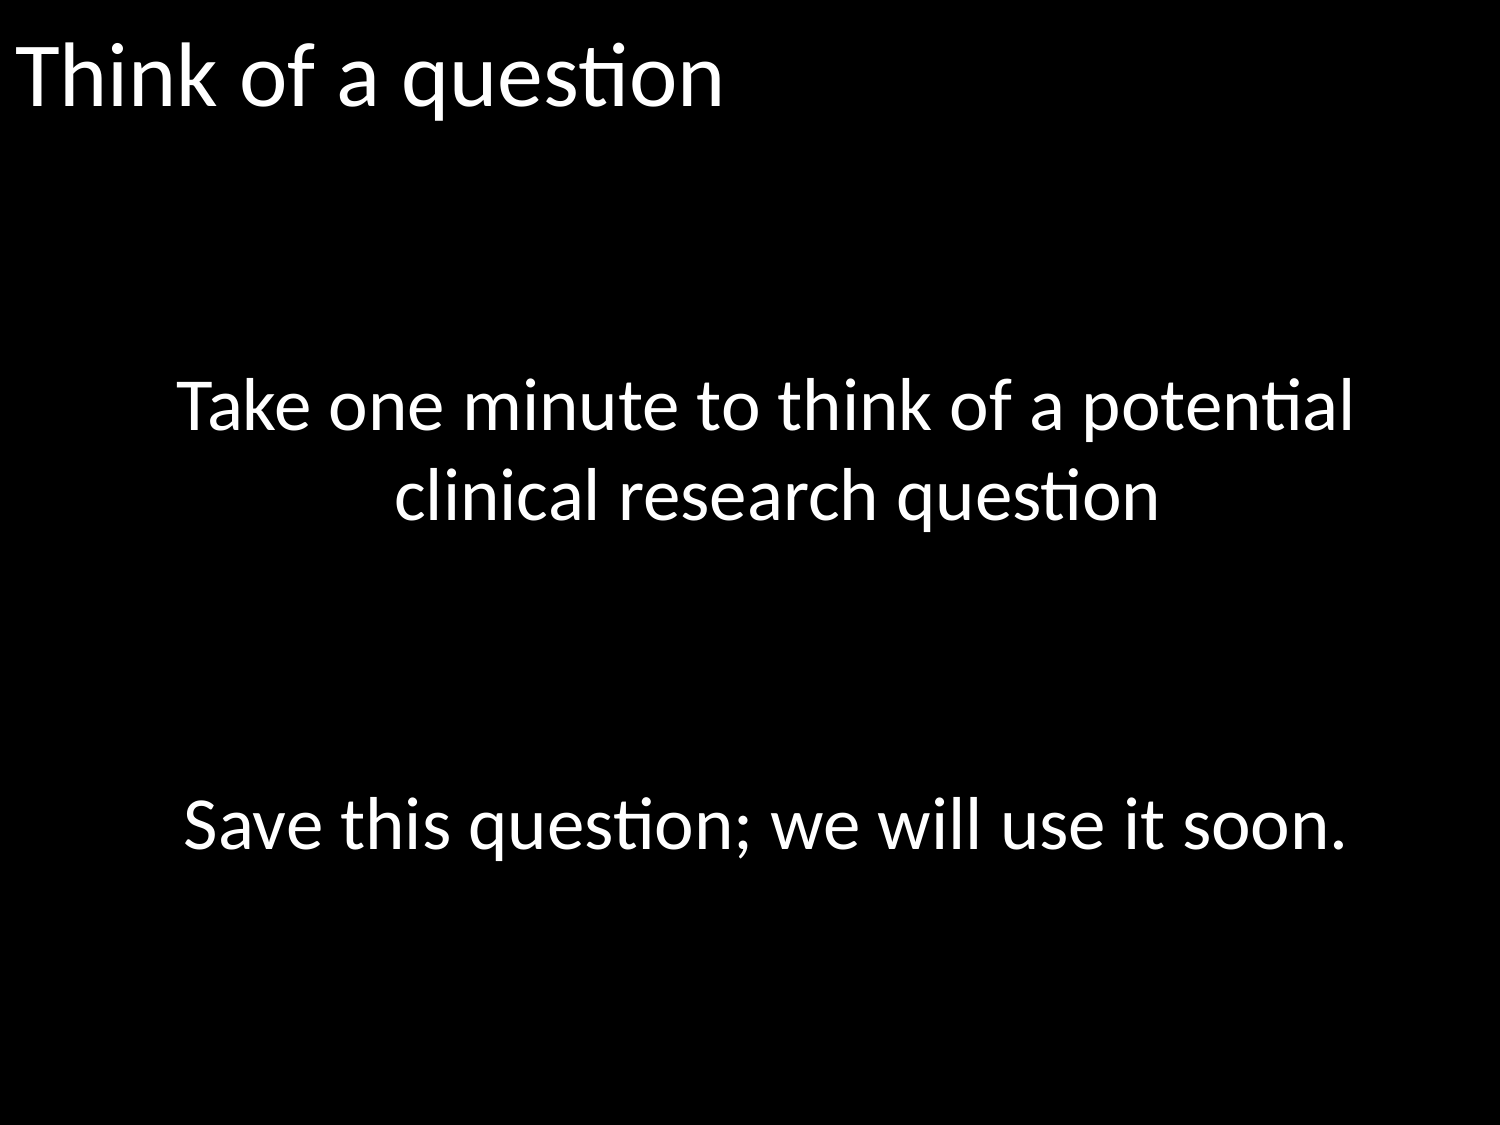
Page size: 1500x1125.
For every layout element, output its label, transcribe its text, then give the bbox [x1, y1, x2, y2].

list Take one minute to think of a potential clinical research question [75, 340, 1425, 651]
text_box Save this question; we will use it soon. [74, 759, 1425, 935]
title Think of a question [0, 0, 1500, 188]
